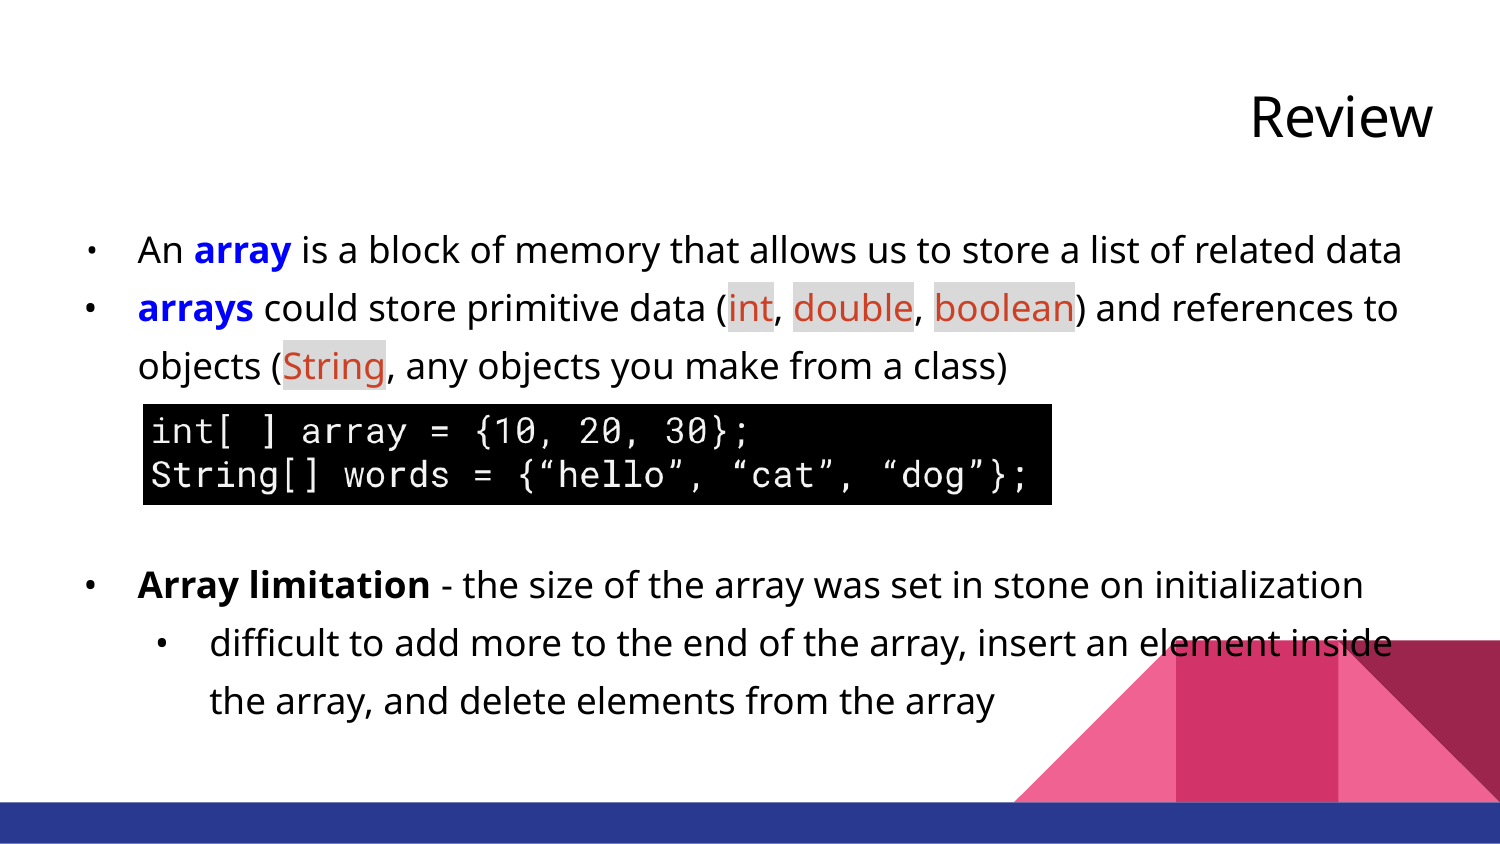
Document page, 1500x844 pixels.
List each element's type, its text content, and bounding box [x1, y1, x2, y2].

title Review [51, 67, 1449, 167]
list An array is a block of memory that allows us to store a list of related data arrays could store primitive data (int, double, boolean) and references to objects (String, any objects you make from a class) Array limitation - the size of the array was set in stone on initialization difficult to add more to the end of the array, insert an element inside the array, and delete elements from the array [51, 201, 1449, 750]
picture [143, 404, 1052, 505]
